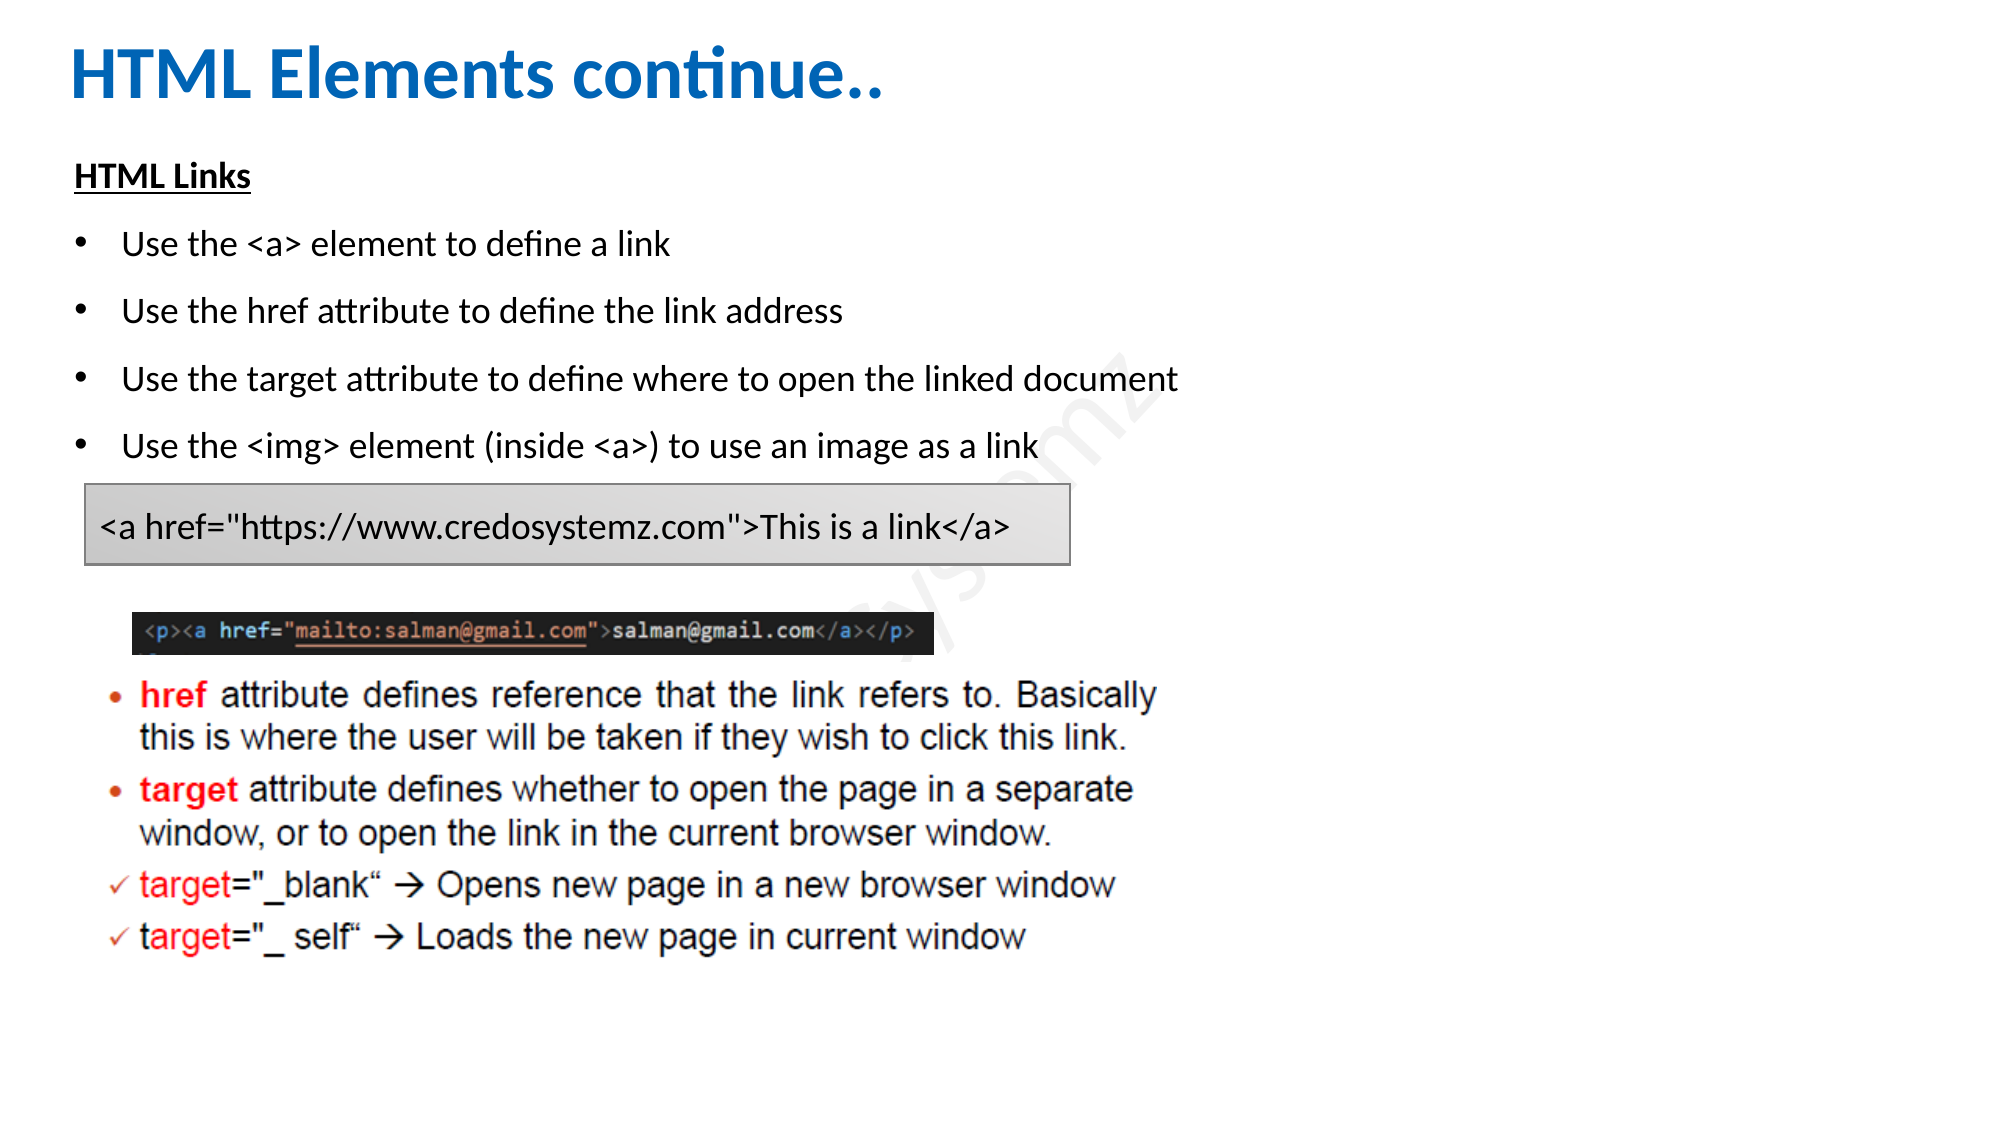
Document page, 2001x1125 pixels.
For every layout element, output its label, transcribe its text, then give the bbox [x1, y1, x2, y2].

text_box HTML Links Use the <a> element to define a link Use the href attribute to define the link address Use the target attribute to define where to open the linked document Use the <img> element (inside <a>) to use an image as a link [59, 121, 1575, 744]
picture [132, 612, 934, 655]
text_box <a href="https://www.credosystemz.com">This is a link</a> [84, 483, 1071, 566]
text_box HTML Elements continue.. [55, 26, 1662, 130]
picture [106, 662, 1157, 973]
